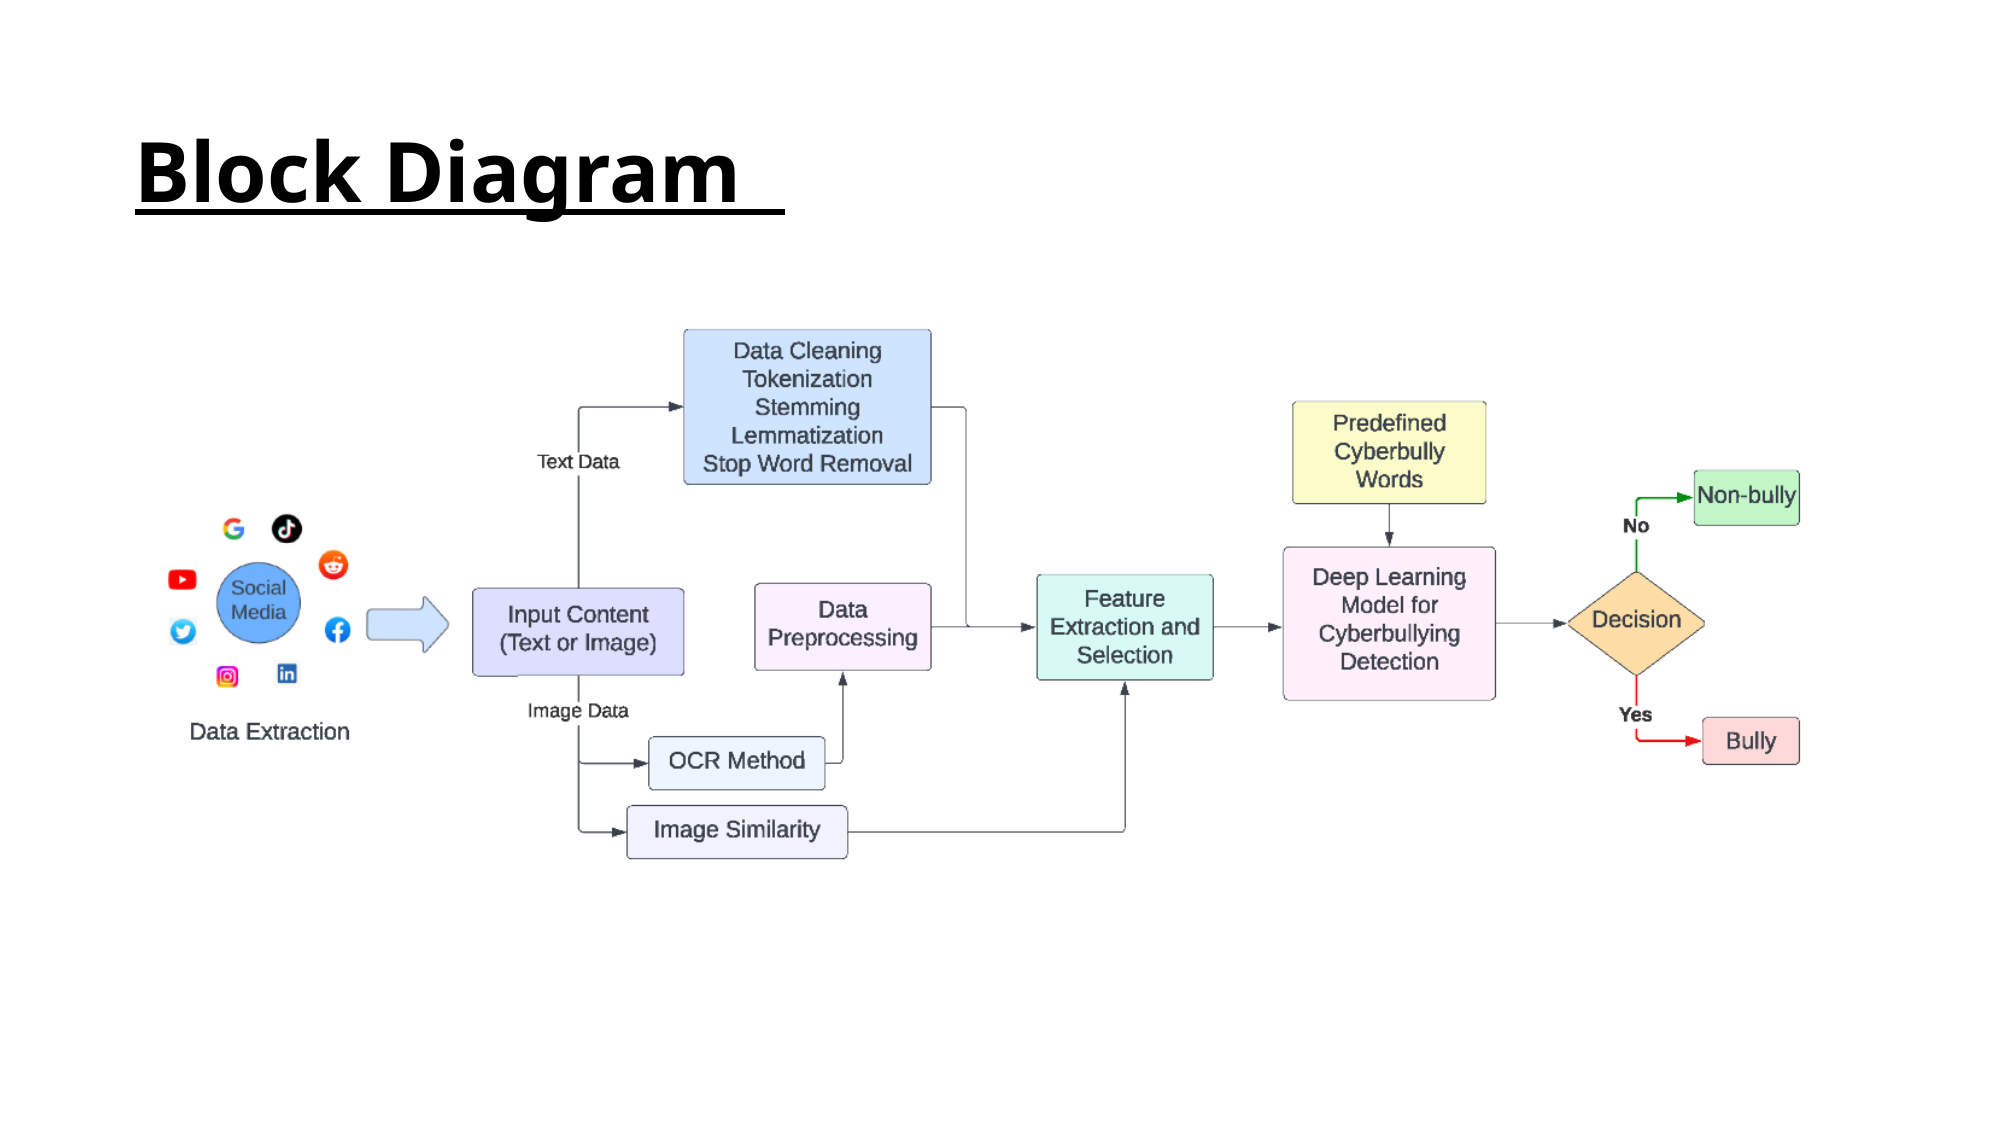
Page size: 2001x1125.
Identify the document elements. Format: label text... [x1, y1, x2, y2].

title Block Diagram [119, 82, 1620, 229]
picture [155, 316, 1817, 875]
